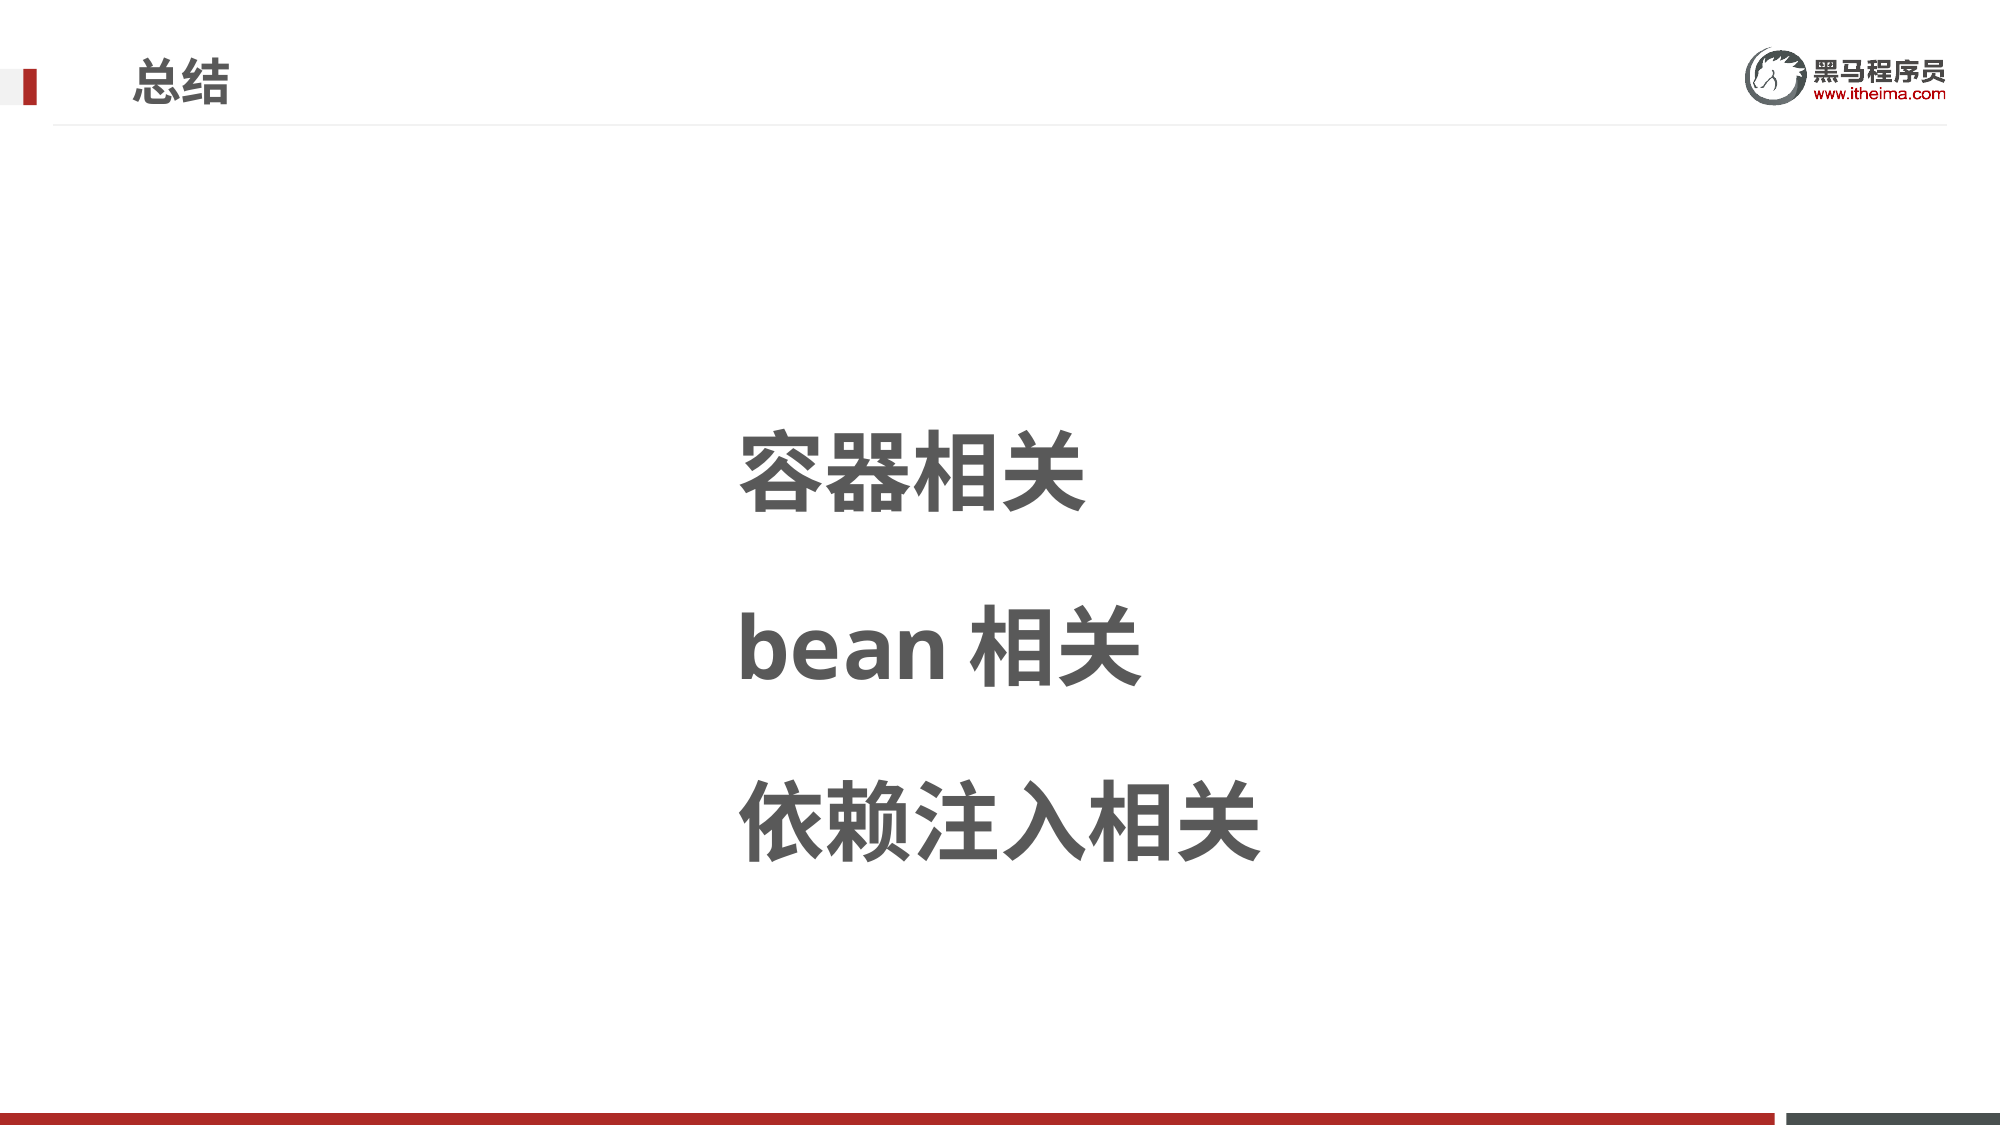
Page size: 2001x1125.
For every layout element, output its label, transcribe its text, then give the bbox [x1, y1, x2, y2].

title 总结 [116, 38, 1556, 124]
picture [1744, 46, 1946, 106]
list 容器相关 bean相关 依赖注入相关 [0, 124, 2000, 1113]
